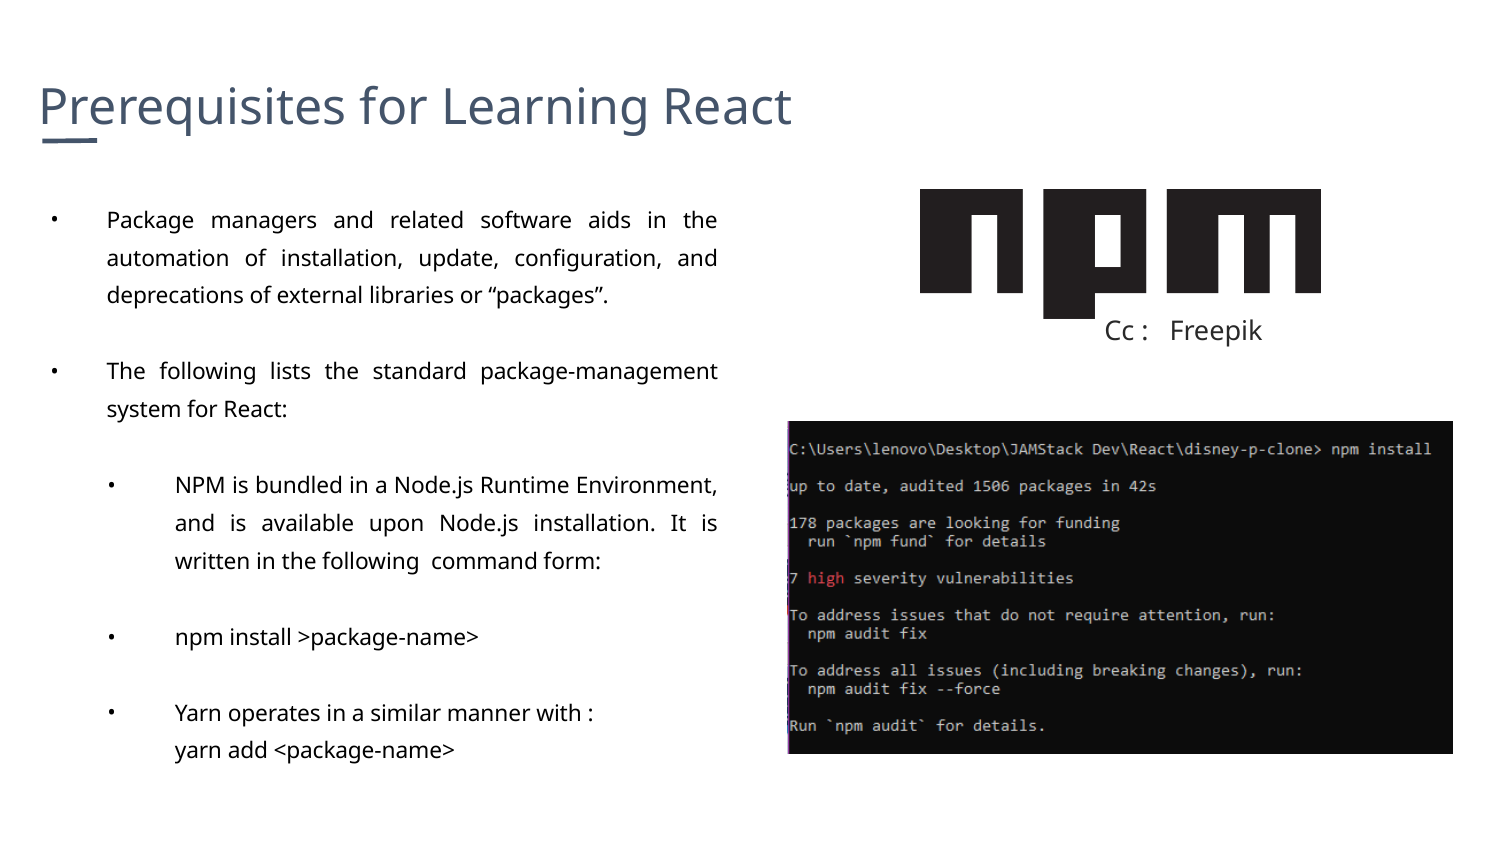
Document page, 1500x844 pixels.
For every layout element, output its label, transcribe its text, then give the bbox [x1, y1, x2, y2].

title Prerequisites for Learning React [27, 27, 1453, 190]
picture [787, 421, 1454, 754]
picture [920, 188, 1321, 320]
text_box Cc : Freepik [937, 285, 1430, 362]
list Package managers and related software aids in the automation of installation, update, configuration, and deprecations of external libraries or “packages”. The following lists the standard package-management system for React: NPM is bundled in a Node.js Runtime Environment, and is available upon Node.js installation. It is written in the following command form: npm install >package-name> Yarn operates in a similar manner with : yarn add <package-name> [27, 189, 729, 791]
